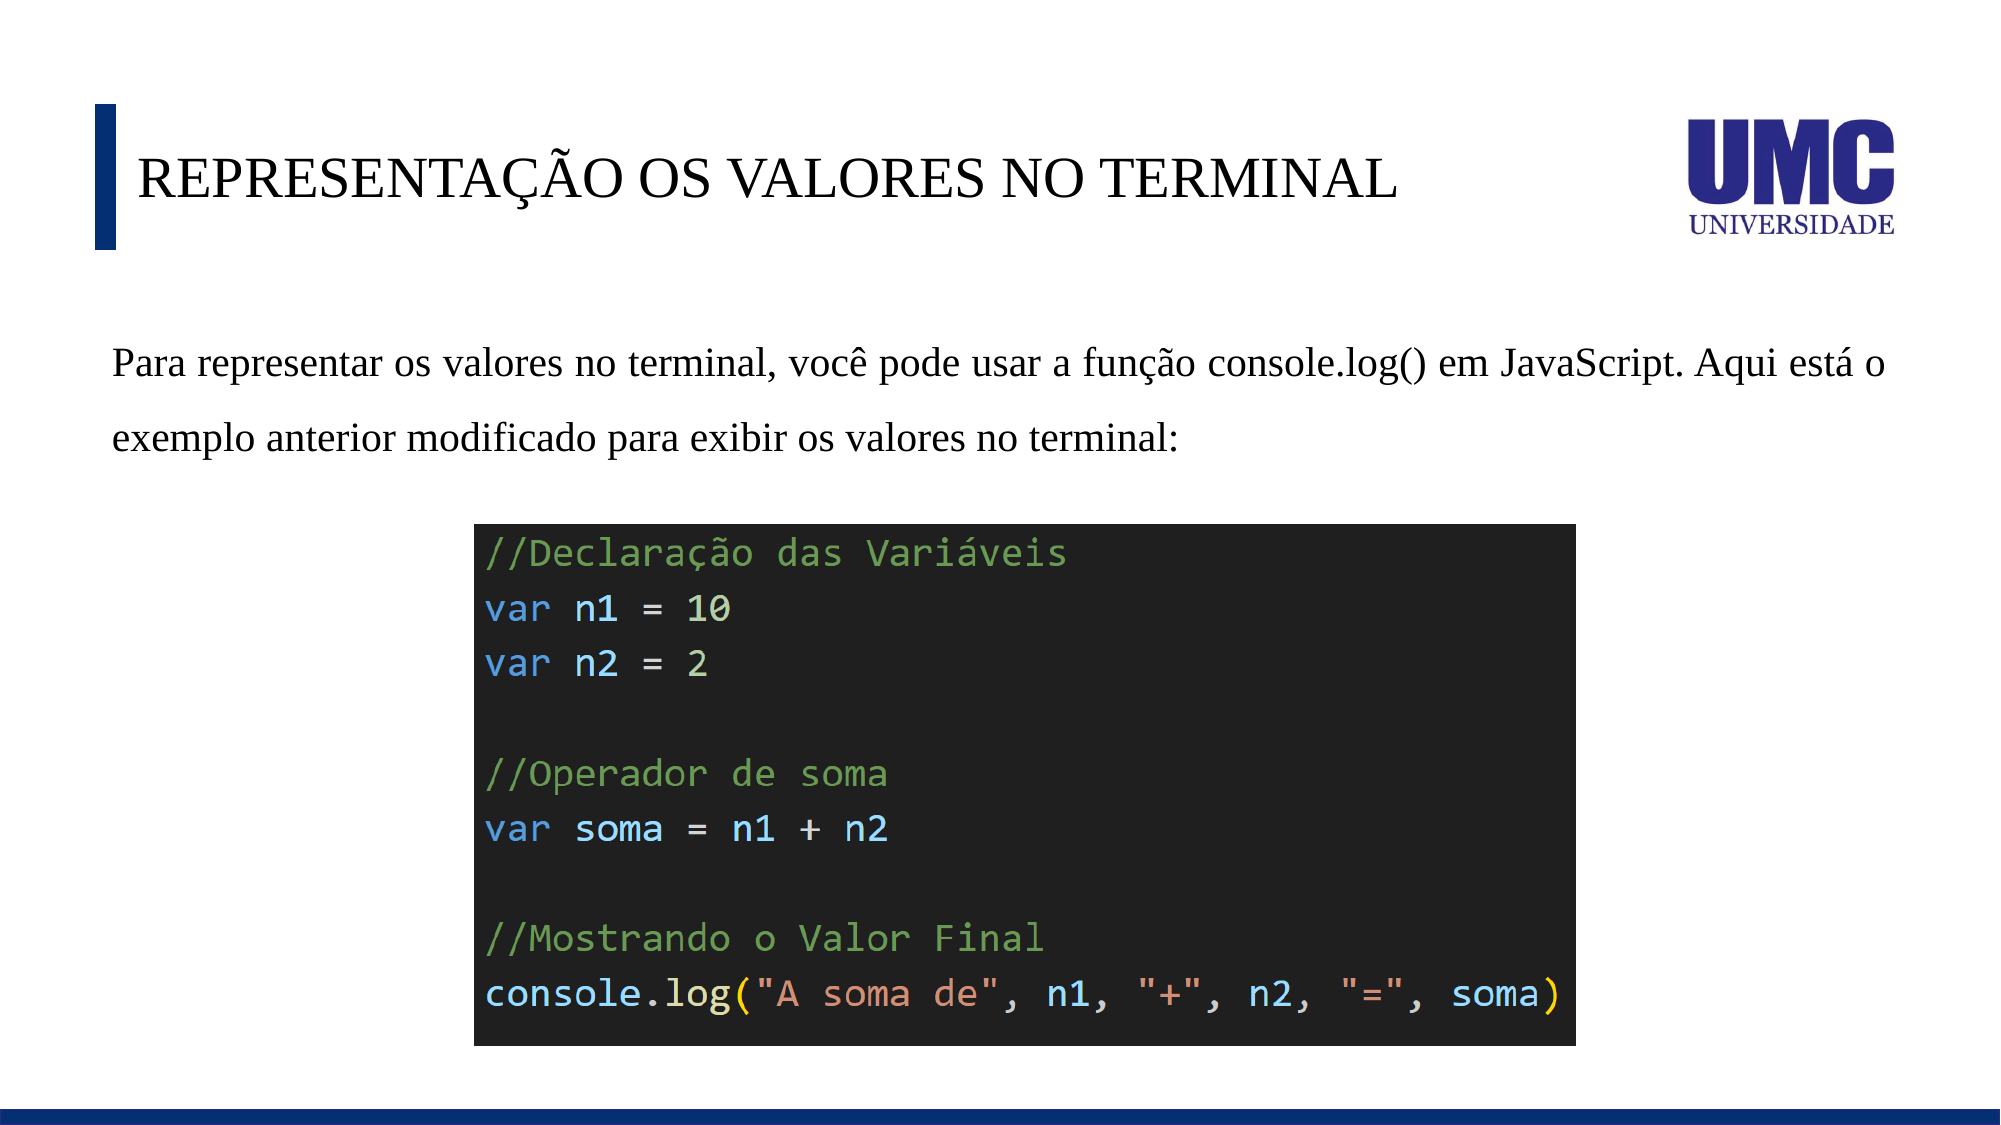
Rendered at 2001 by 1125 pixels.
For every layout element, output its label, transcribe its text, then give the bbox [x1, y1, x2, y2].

title REPRESENTAÇÃO OS VALORES NO TERMINAL [122, 140, 1667, 214]
picture [474, 524, 1576, 1046]
list Para representar os valores no terminal, você pode usar a função console.log() em JavaScript. Aqui está o exemplo anterior modificado para exibir os valores no terminal: [97, 302, 1903, 1017]
picture [95, 104, 116, 250]
picture [1686, 117, 1896, 237]
picture [1, 1110, 1999, 1124]
